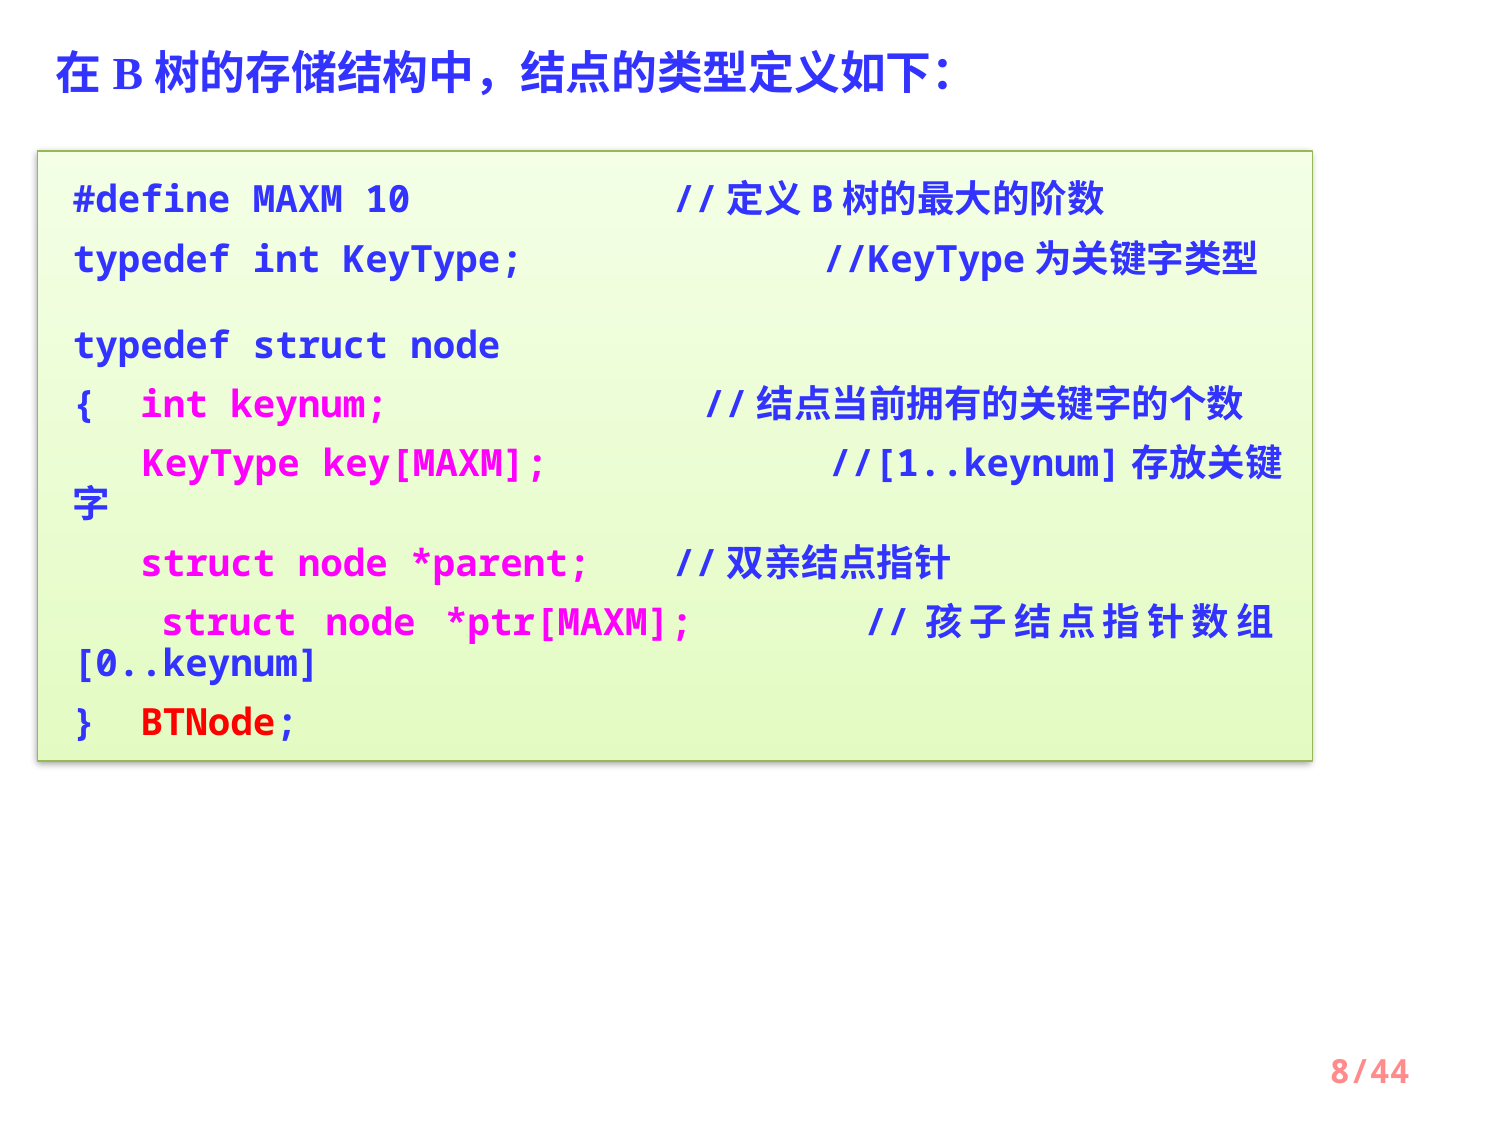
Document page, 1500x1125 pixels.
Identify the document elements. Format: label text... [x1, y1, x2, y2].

text_box #define MAXM 10 //定义B树的最大的阶数 typedef int KeyType; //KeyType为关键字类型 typedef struct node { int keynum; //结点当前拥有的关键字的个数 KeyType key[MAXM]; //[1..keynum]存放关键字 struct node *parent; //双亲结点指针 struct node *ptr[MAXM]; //孩子结点指针数组[0..keynum] } BTNode; [37, 150, 1313, 762]
text_box 在B树的存储结构中，结点的类型定义如下： [41, 42, 1353, 107]
slide_number 8/44 [1074, 1042, 1425, 1103]
